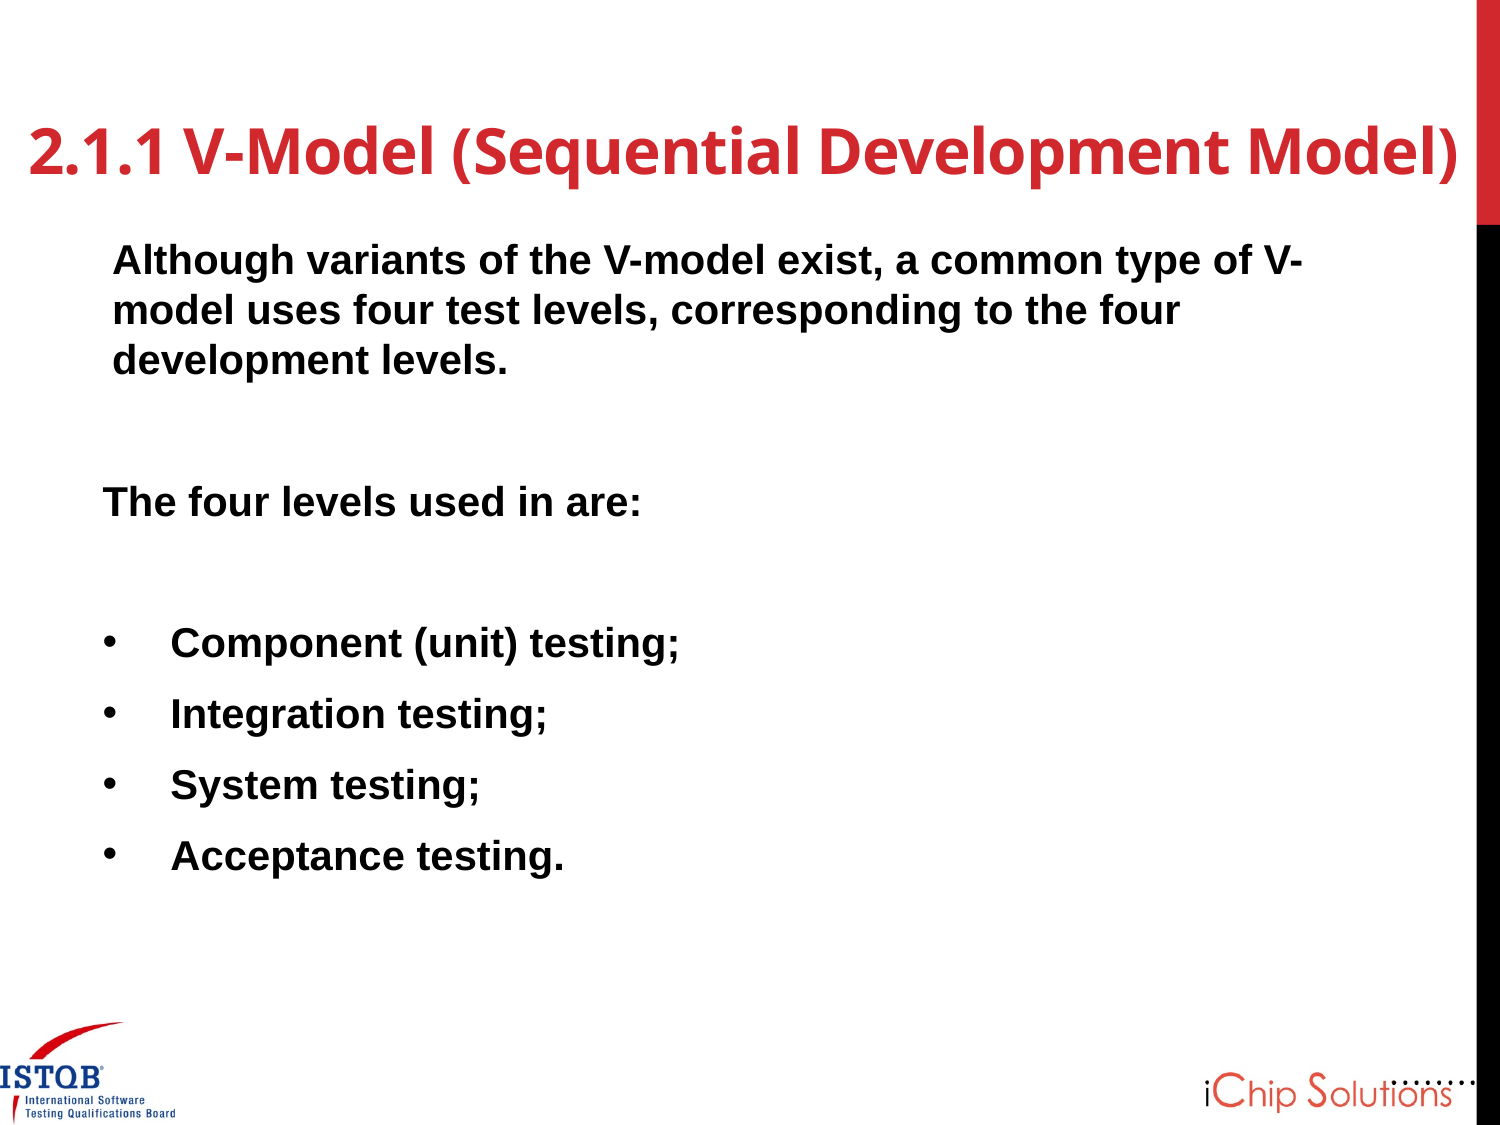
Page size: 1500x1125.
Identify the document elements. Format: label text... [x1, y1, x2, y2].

picture [0, 1022, 176, 1125]
title 2.1.1 V-Model (Sequential Development Model) [9, 87, 1500, 263]
picture [1184, 1054, 1476, 1125]
list Although variants of the V-model exist, a common type of V-model uses four test levels, corresponding to the four development levels. The four levels used in are: Component (unit) testing; Integration testing; System testing; Acceptance testing. [87, 224, 1338, 943]
